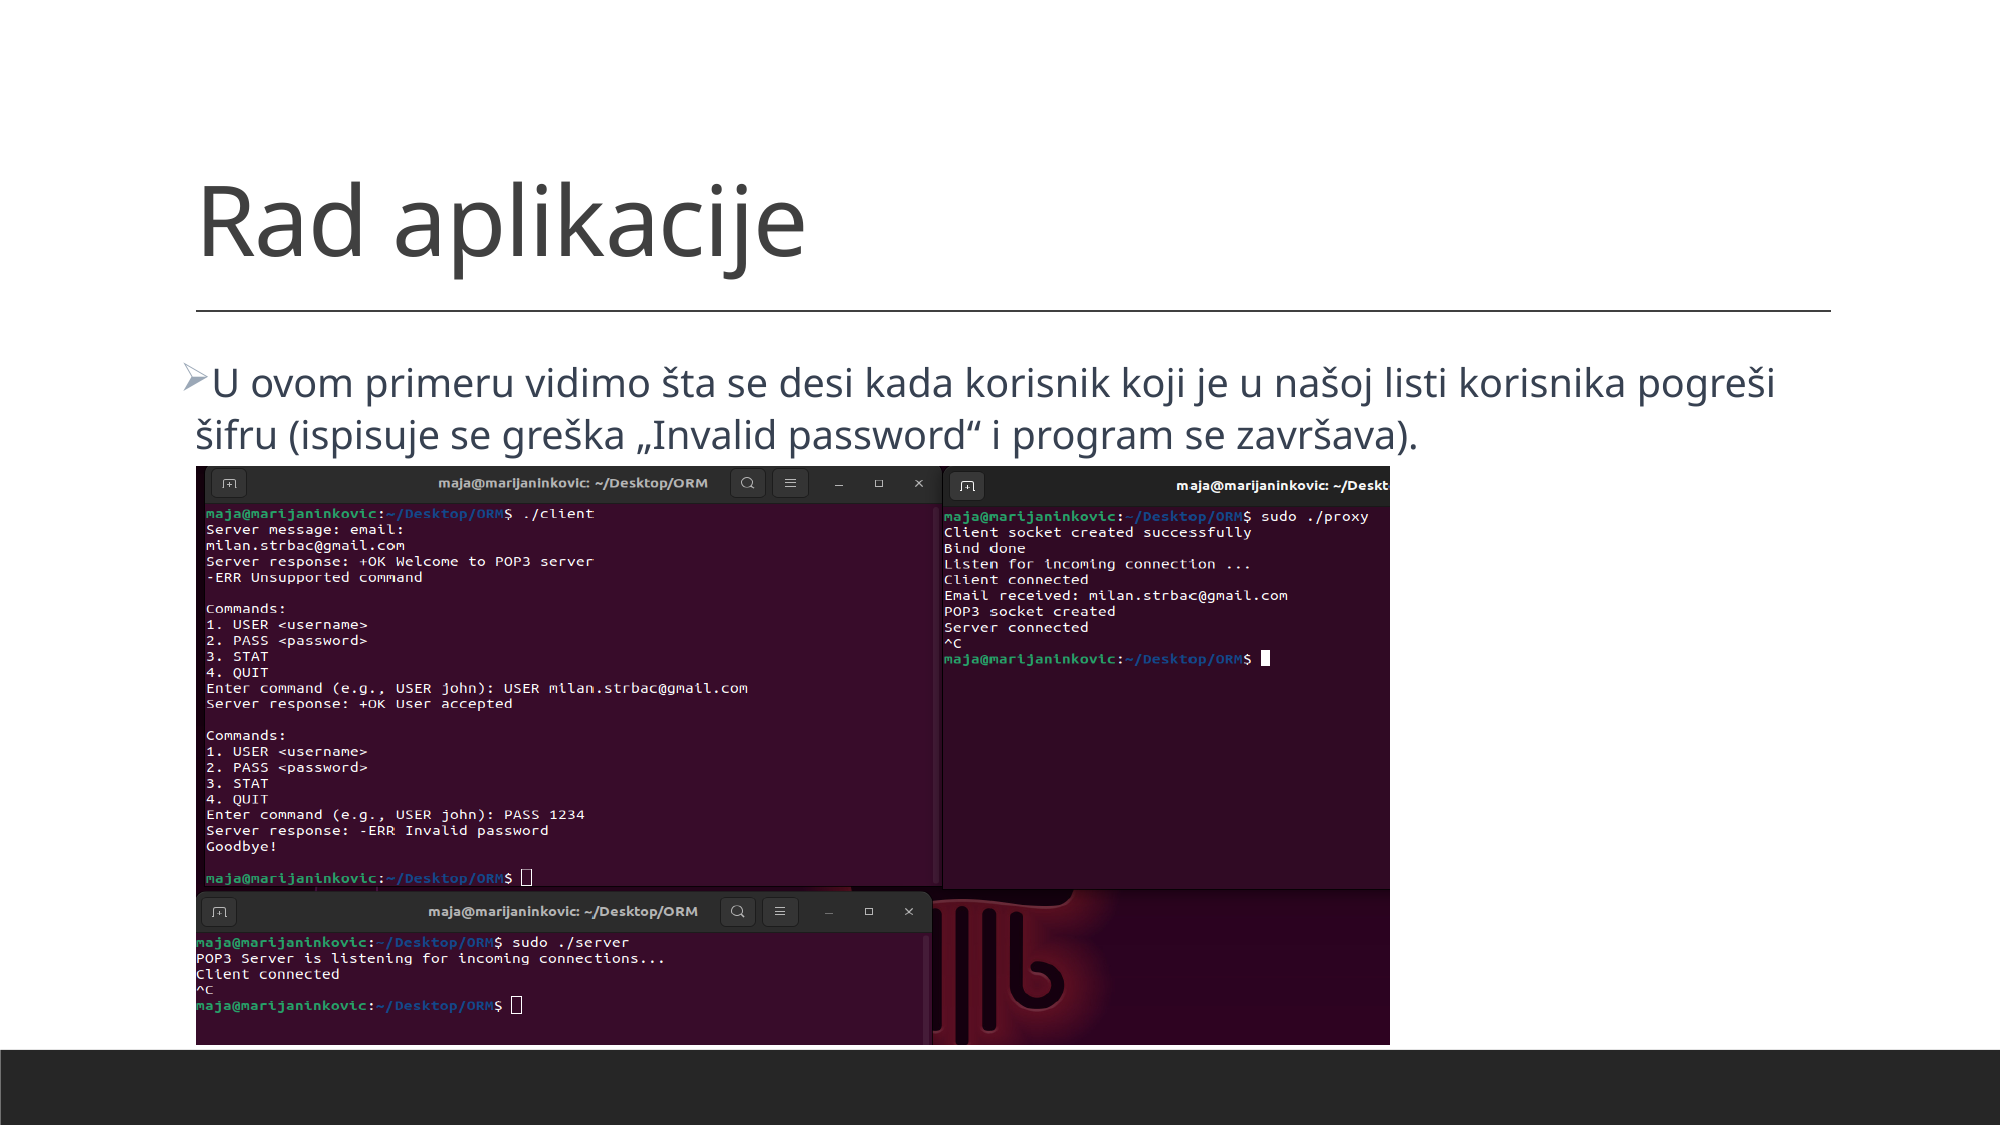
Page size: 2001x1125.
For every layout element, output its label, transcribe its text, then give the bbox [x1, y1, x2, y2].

list U ovom primeru vidimo šta se desi kada korisnik koji je u našoj listi korisnika pogreši šifru (ispisuje se greška „Invalid password“ i program se završava). [180, 345, 1830, 963]
picture [196, 466, 1391, 1045]
title Rad aplikacije [180, 47, 1830, 285]
